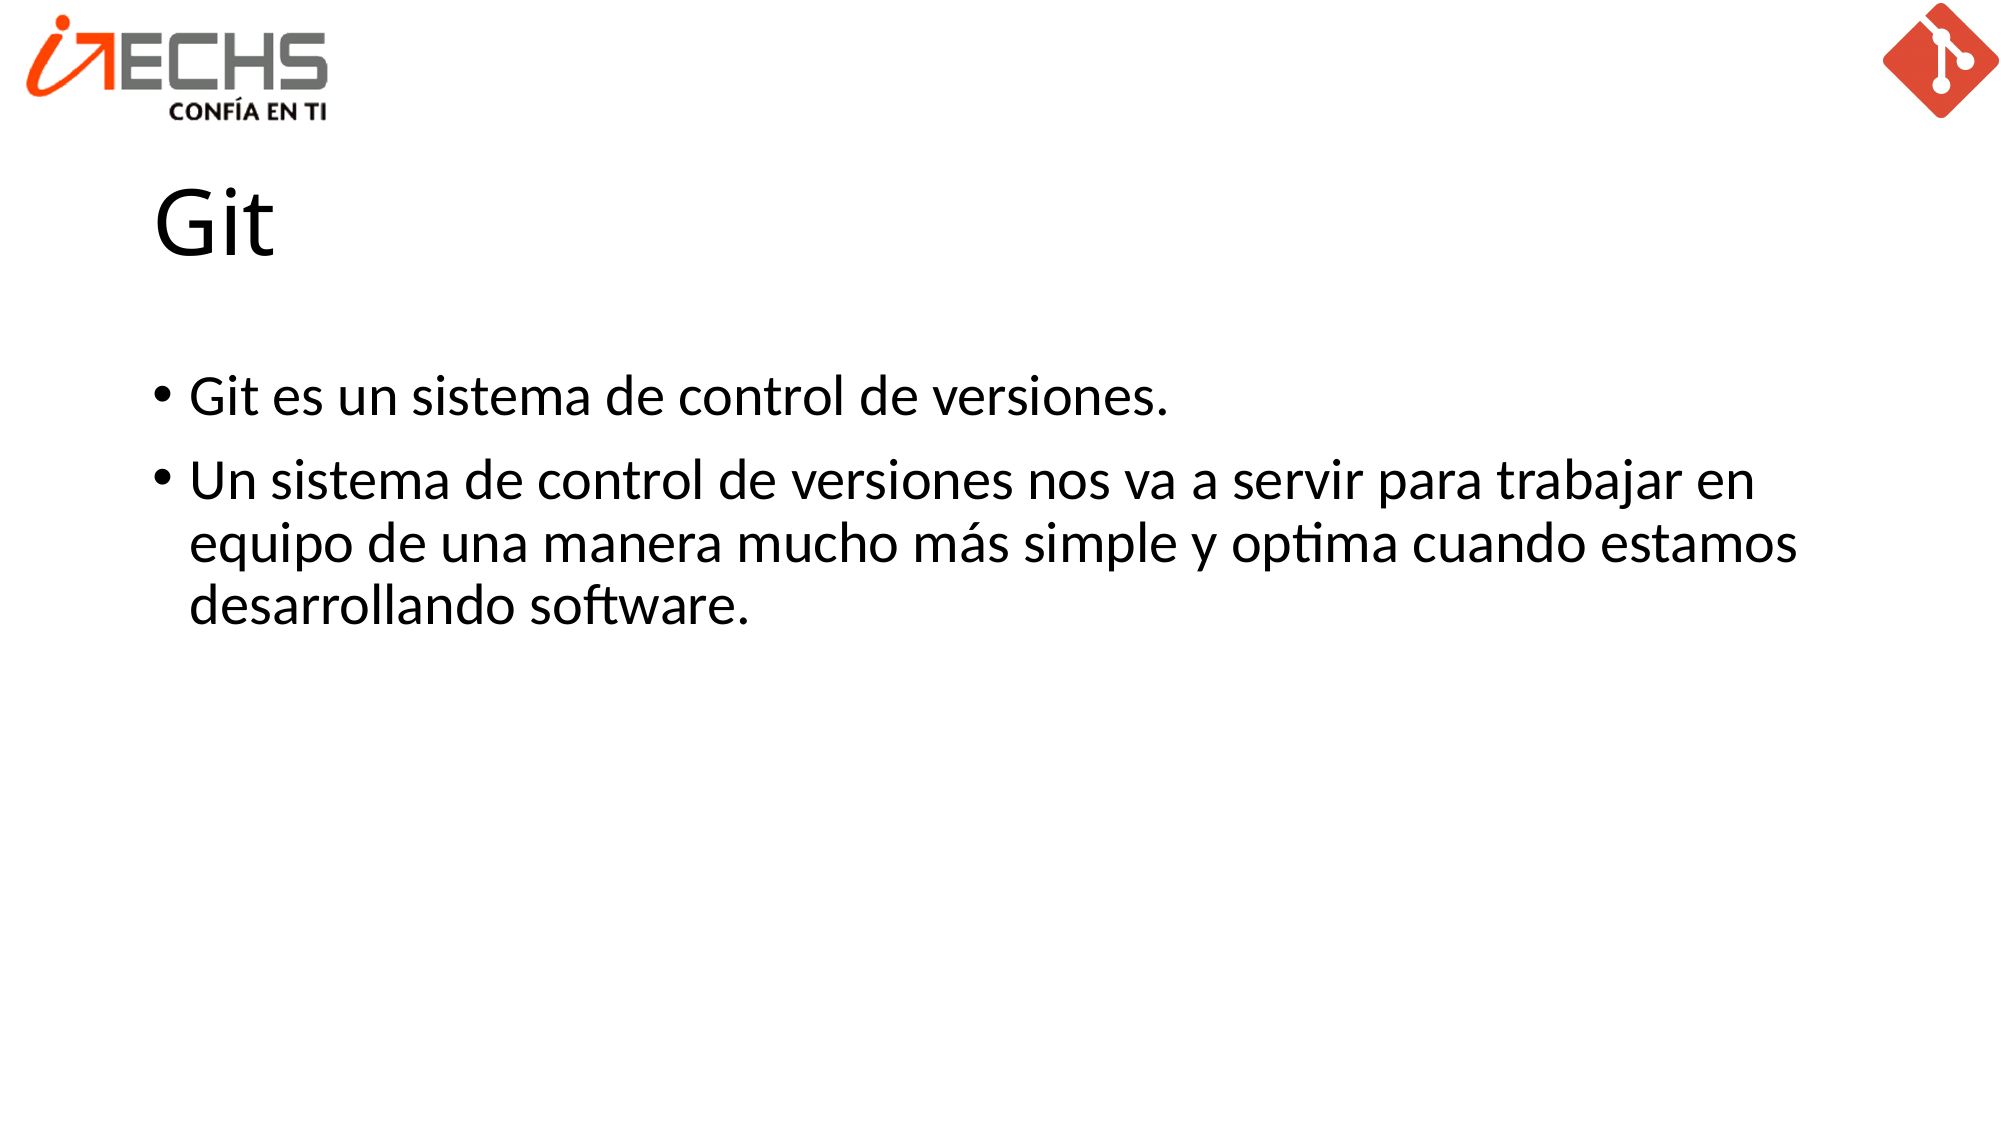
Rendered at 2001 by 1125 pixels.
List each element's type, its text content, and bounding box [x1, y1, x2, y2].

title Git [137, 113, 1863, 339]
picture [0, 0, 353, 136]
picture [1883, 3, 1999, 118]
list Git es un sistema de control de versiones. Un sistema de control de versiones nos va a servir para trabajar en equipo de una manera mucho más simple y optima cuando estamos desarrollando software. [137, 357, 1863, 1014]
